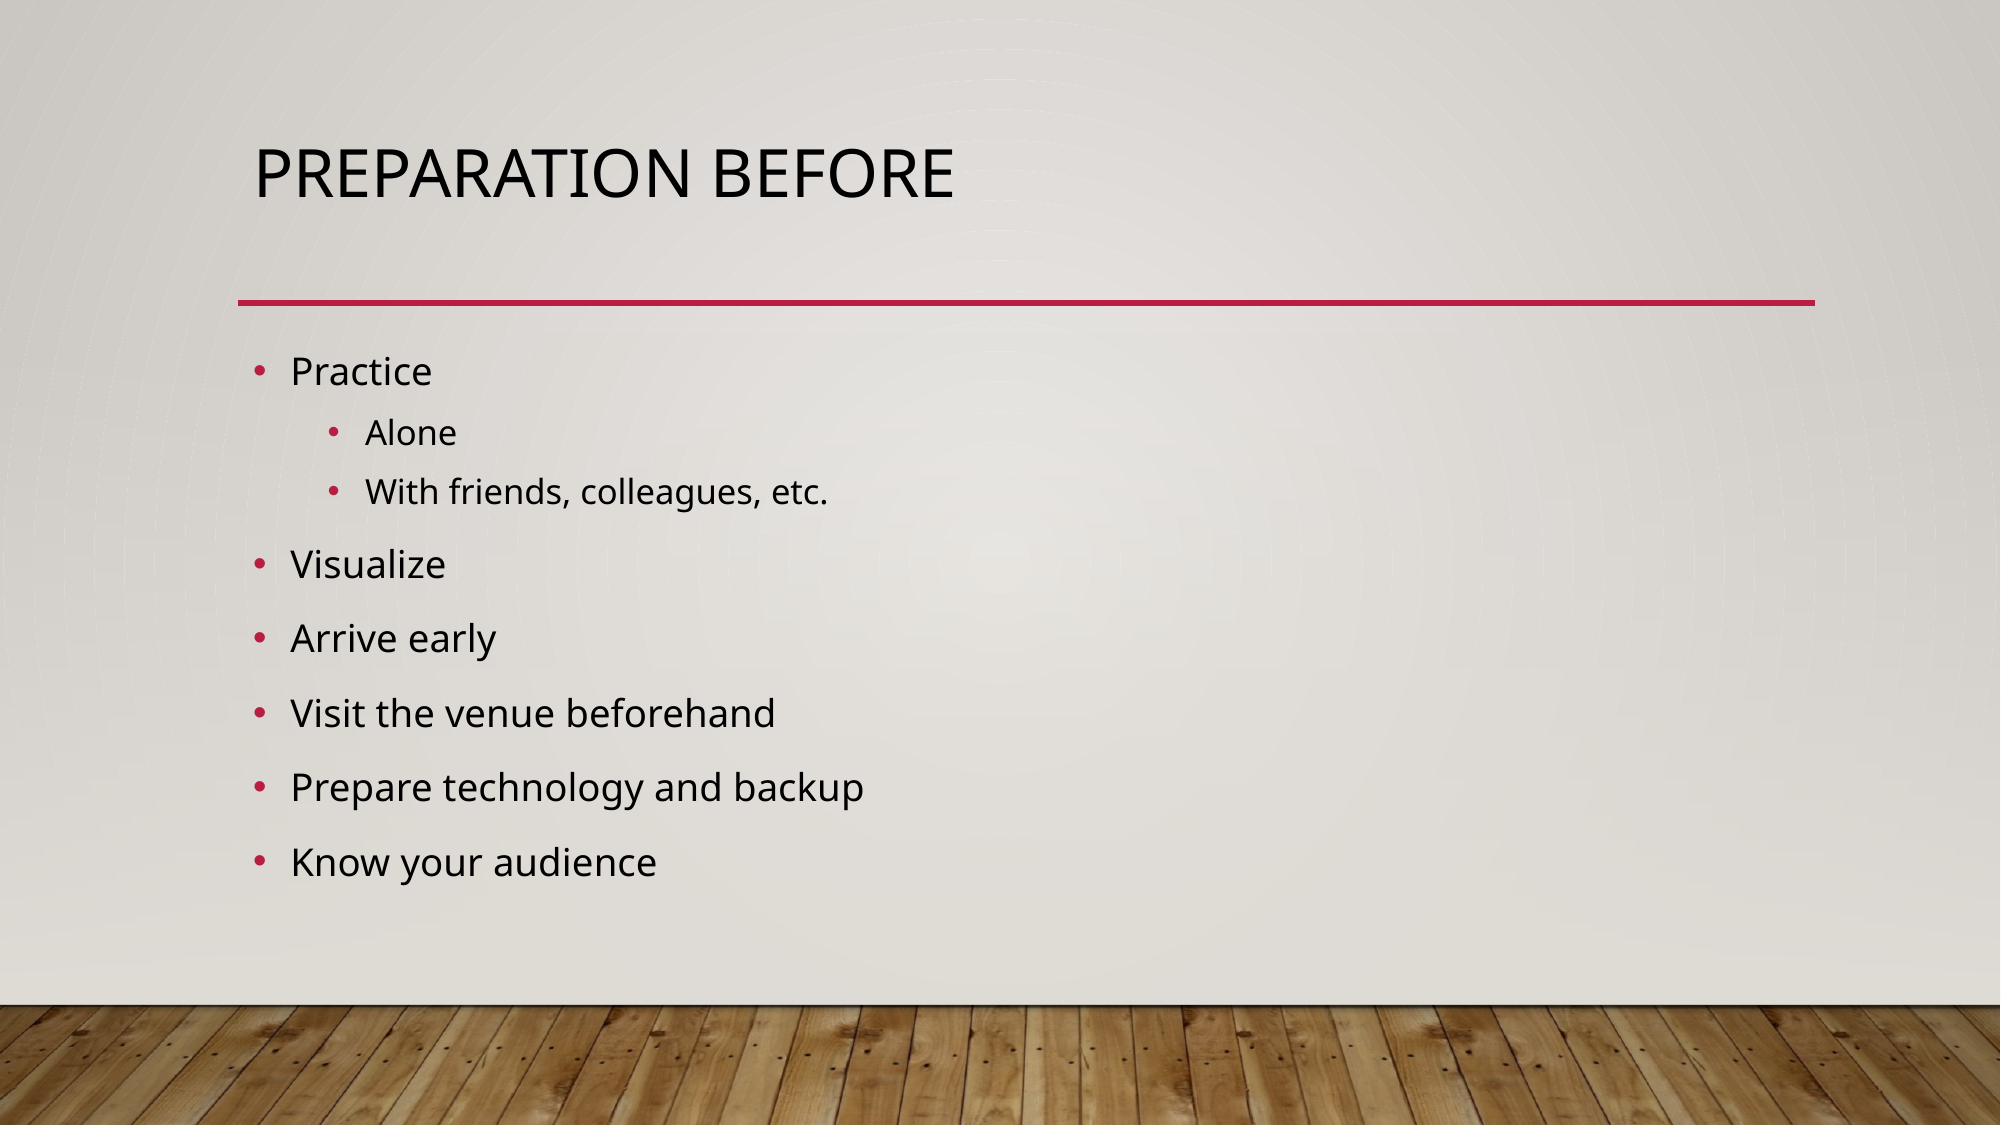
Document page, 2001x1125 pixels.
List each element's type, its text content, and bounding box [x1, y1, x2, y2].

picture [0, 1005, 2000, 1125]
list Practice Alone With friends, colleagues, etc. Visualize Arrive early Visit the venue beforehand Prepare technology and backup Know your audience [238, 330, 1814, 897]
title Preparation Before [238, 131, 1814, 305]
